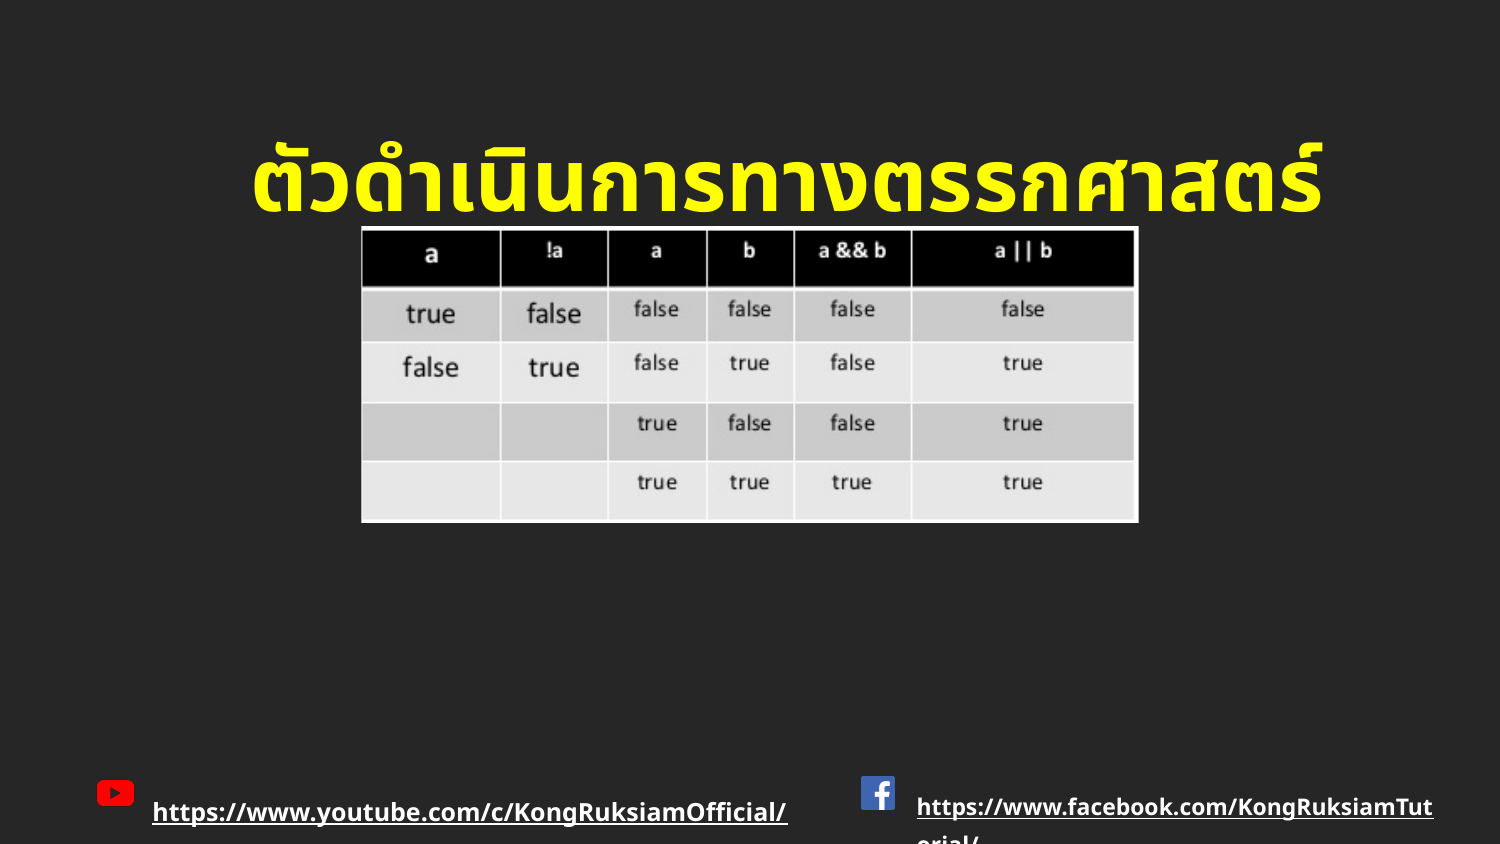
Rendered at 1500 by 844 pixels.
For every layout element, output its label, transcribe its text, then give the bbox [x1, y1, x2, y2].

picture [92, 770, 139, 817]
text_box https://www.youtube.com/c/KongRuksiamOfficial/ [137, 764, 873, 834]
picture [861, 776, 895, 811]
picture [361, 226, 1139, 523]
list ตัวดำเนินการทางตรรกศาสตร์ [0, 102, 1500, 198]
text_box https://www.facebook.com/KongRuksiamTutorial/ [901, 762, 1463, 808]
